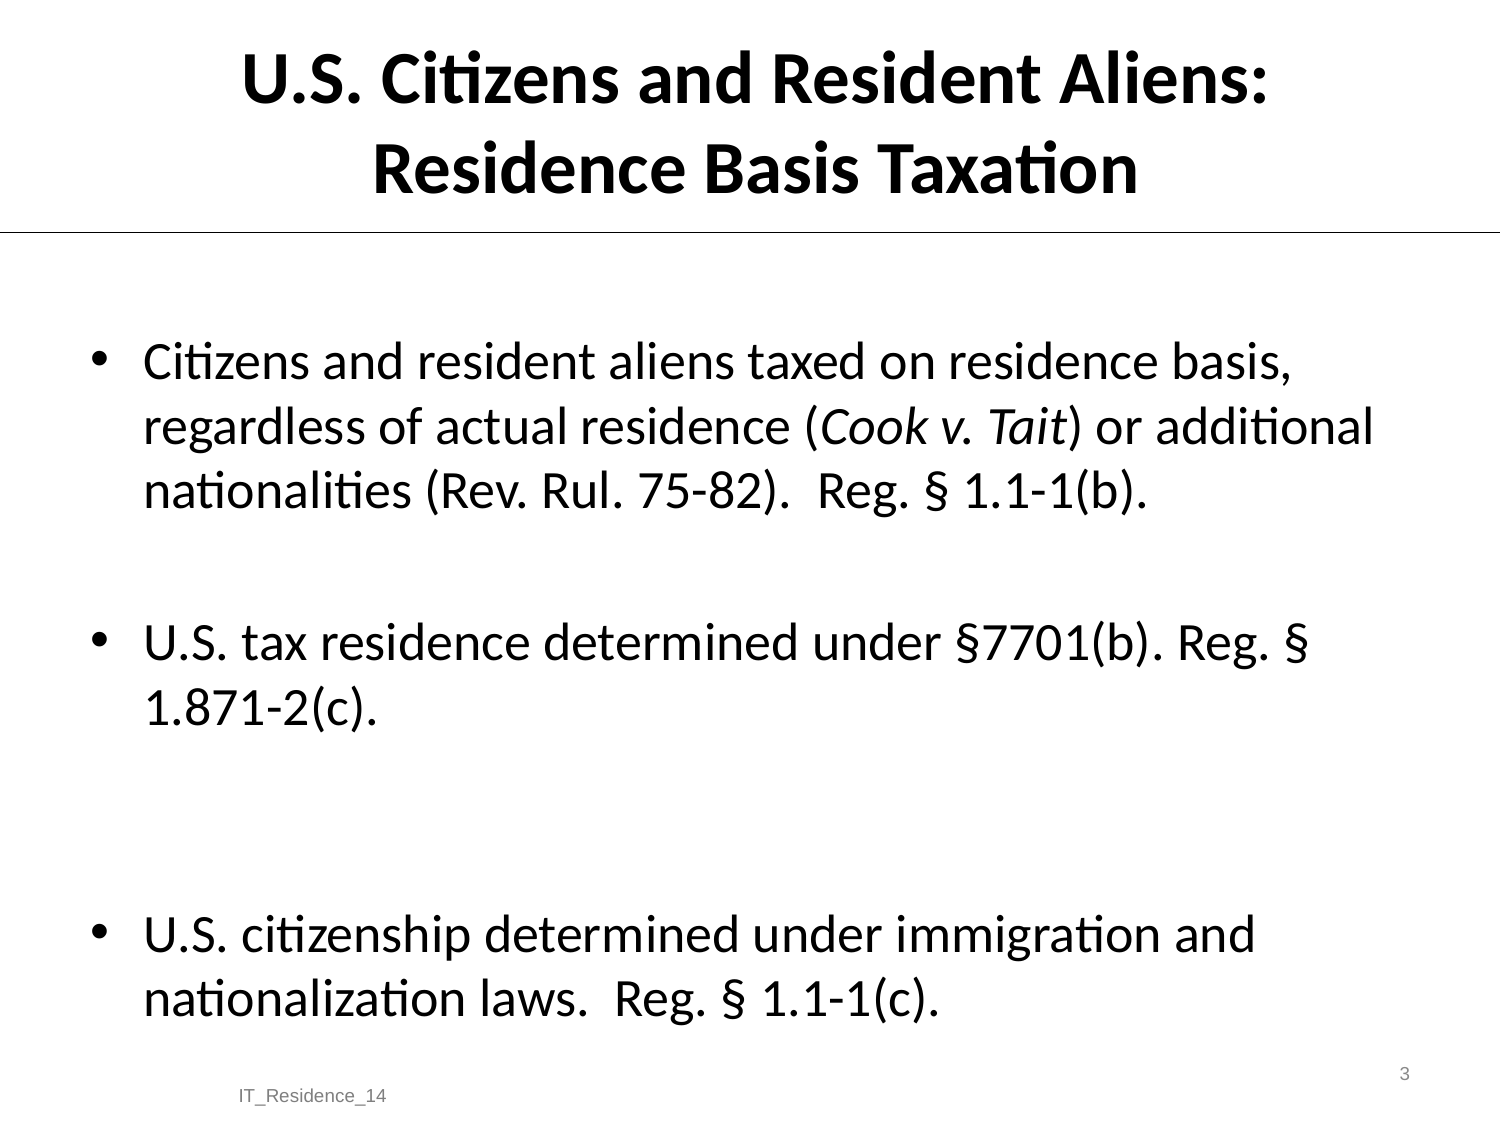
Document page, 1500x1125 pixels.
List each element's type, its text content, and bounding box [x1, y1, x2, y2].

title U.S. Citizens and Resident Aliens: Residence Basis Taxation [37, 12, 1475, 225]
slide_number 3 [1074, 1042, 1425, 1103]
list Citizens and resident aliens taxed on residence basis, regardless of actual residence (Cook v. Tait) or additional nationalities (Rev. Rul. 75-82). Reg. § 1.1-1(b). U.S. tax residence determined under §7701(b). Reg. § 1.871-2(c). U.S. citizenship determined under immigration and nationalization laws. Reg. § 1.1-1(c). [75, 262, 1475, 1043]
footer IT_Residence_14 [75, 1065, 550, 1125]
